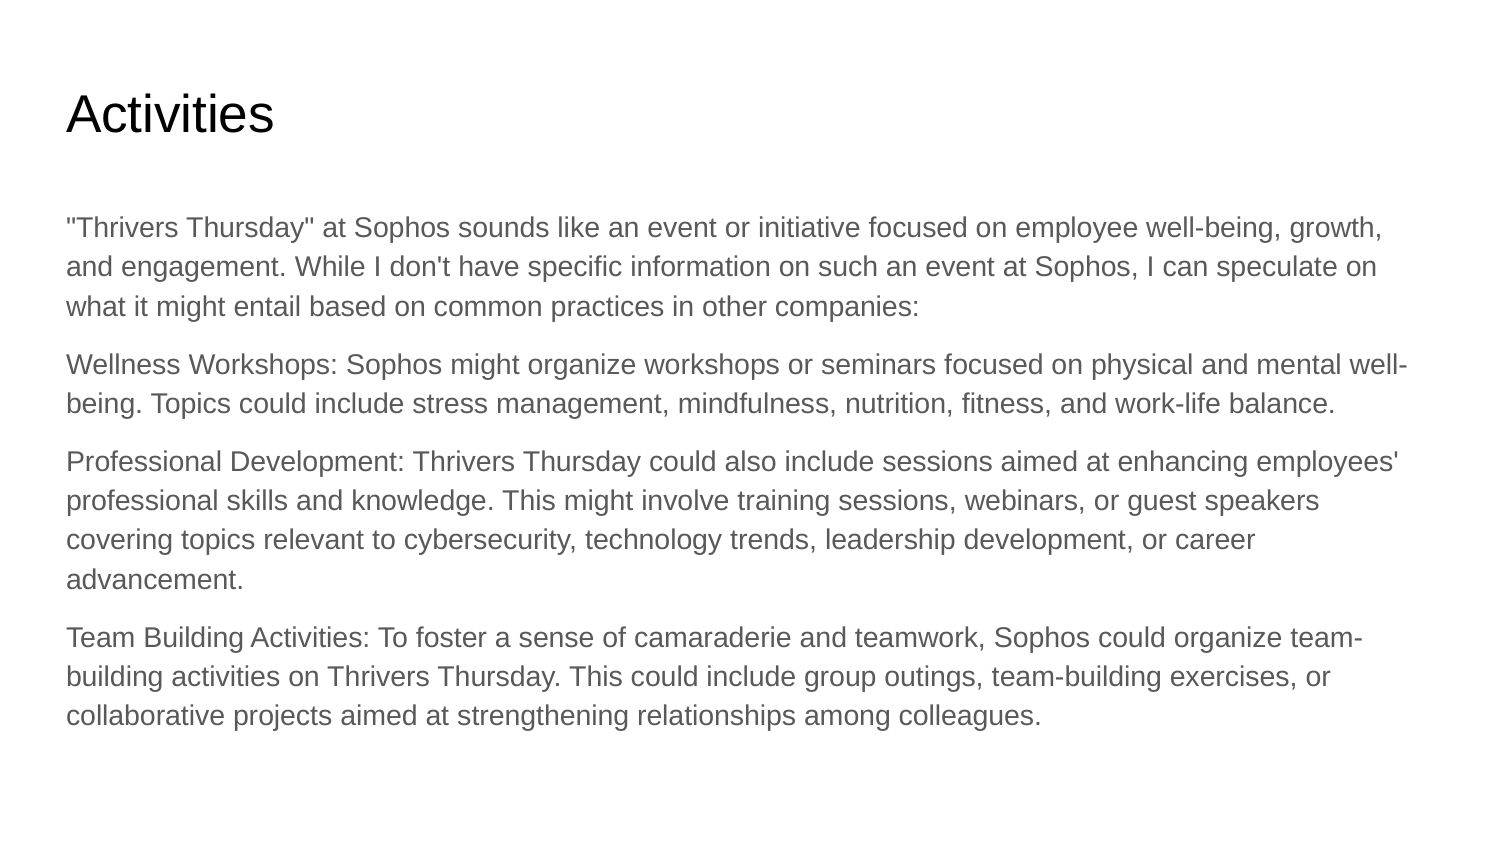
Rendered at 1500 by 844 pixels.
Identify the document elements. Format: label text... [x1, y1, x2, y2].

list "Thrivers Thursday" at Sophos sounds like an event or initiative focused on employee well-being, growth, and engagement. While I don't have specific information on such an event at Sophos, I can speculate on what it might entail based on common practices in other companies: Wellness Workshops: Sophos might organize workshops or seminars focused on physical and mental well-being. Topics could include stress management, mindfulness, nutrition, fitness, and work-life balance. Professional Development: Thrivers Thursday could also include sessions aimed at enhancing employees' professional skills and knowledge. This might involve training sessions, webinars, or guest speakers covering topics relevant to cybersecurity, technology trends, leadership development, or career advancement. Team Building Activities: To foster a sense of camaraderie and teamwork, Sophos could organize team-building activities on Thrivers Thursday. This could include group outings, team-building exercises, or collaborative projects aimed at strengthening relationships among colleagues. [51, 189, 1449, 750]
title Activities [51, 64, 1449, 159]
